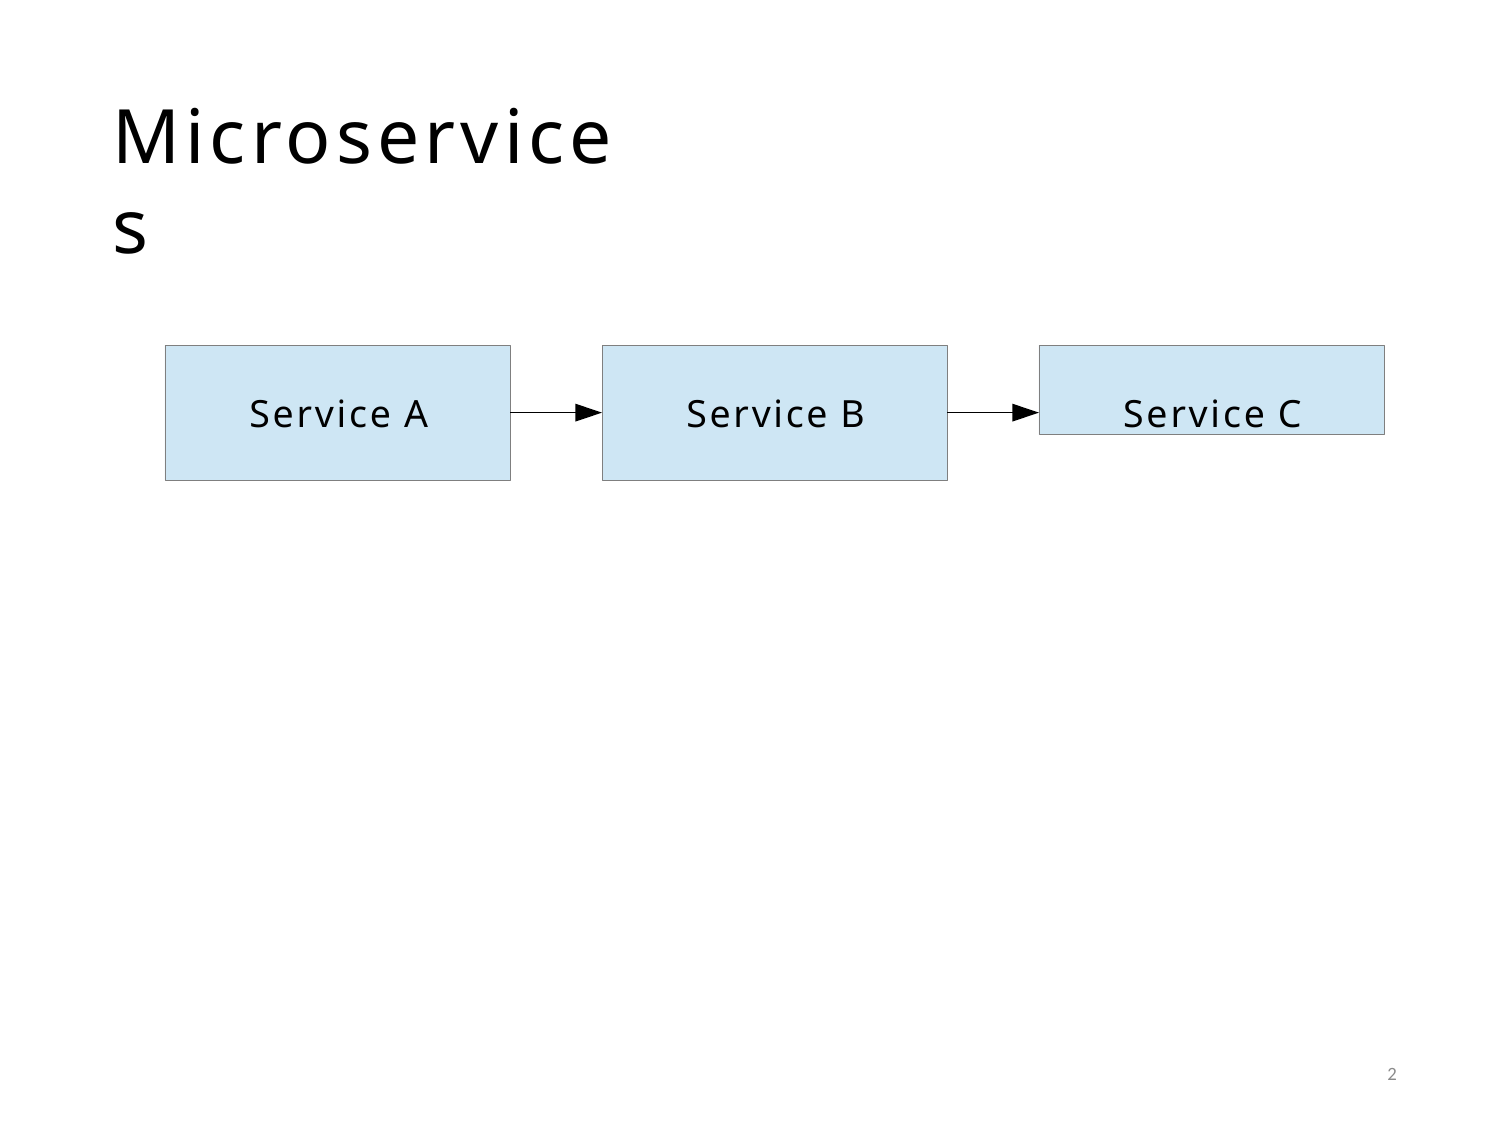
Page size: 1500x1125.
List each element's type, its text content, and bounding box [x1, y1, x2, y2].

text_box Service B [602, 345, 947, 435]
slide_number 2 [1059, 745, 1397, 1125]
text_box [602, 413, 948, 481]
text_box [164, 435, 510, 481]
text_box Service A [164, 345, 510, 435]
text_box Service C [1038, 345, 1384, 435]
text_box [575, 403, 603, 422]
text_box [1012, 403, 1039, 422]
title Microservices [110, 82, 624, 273]
